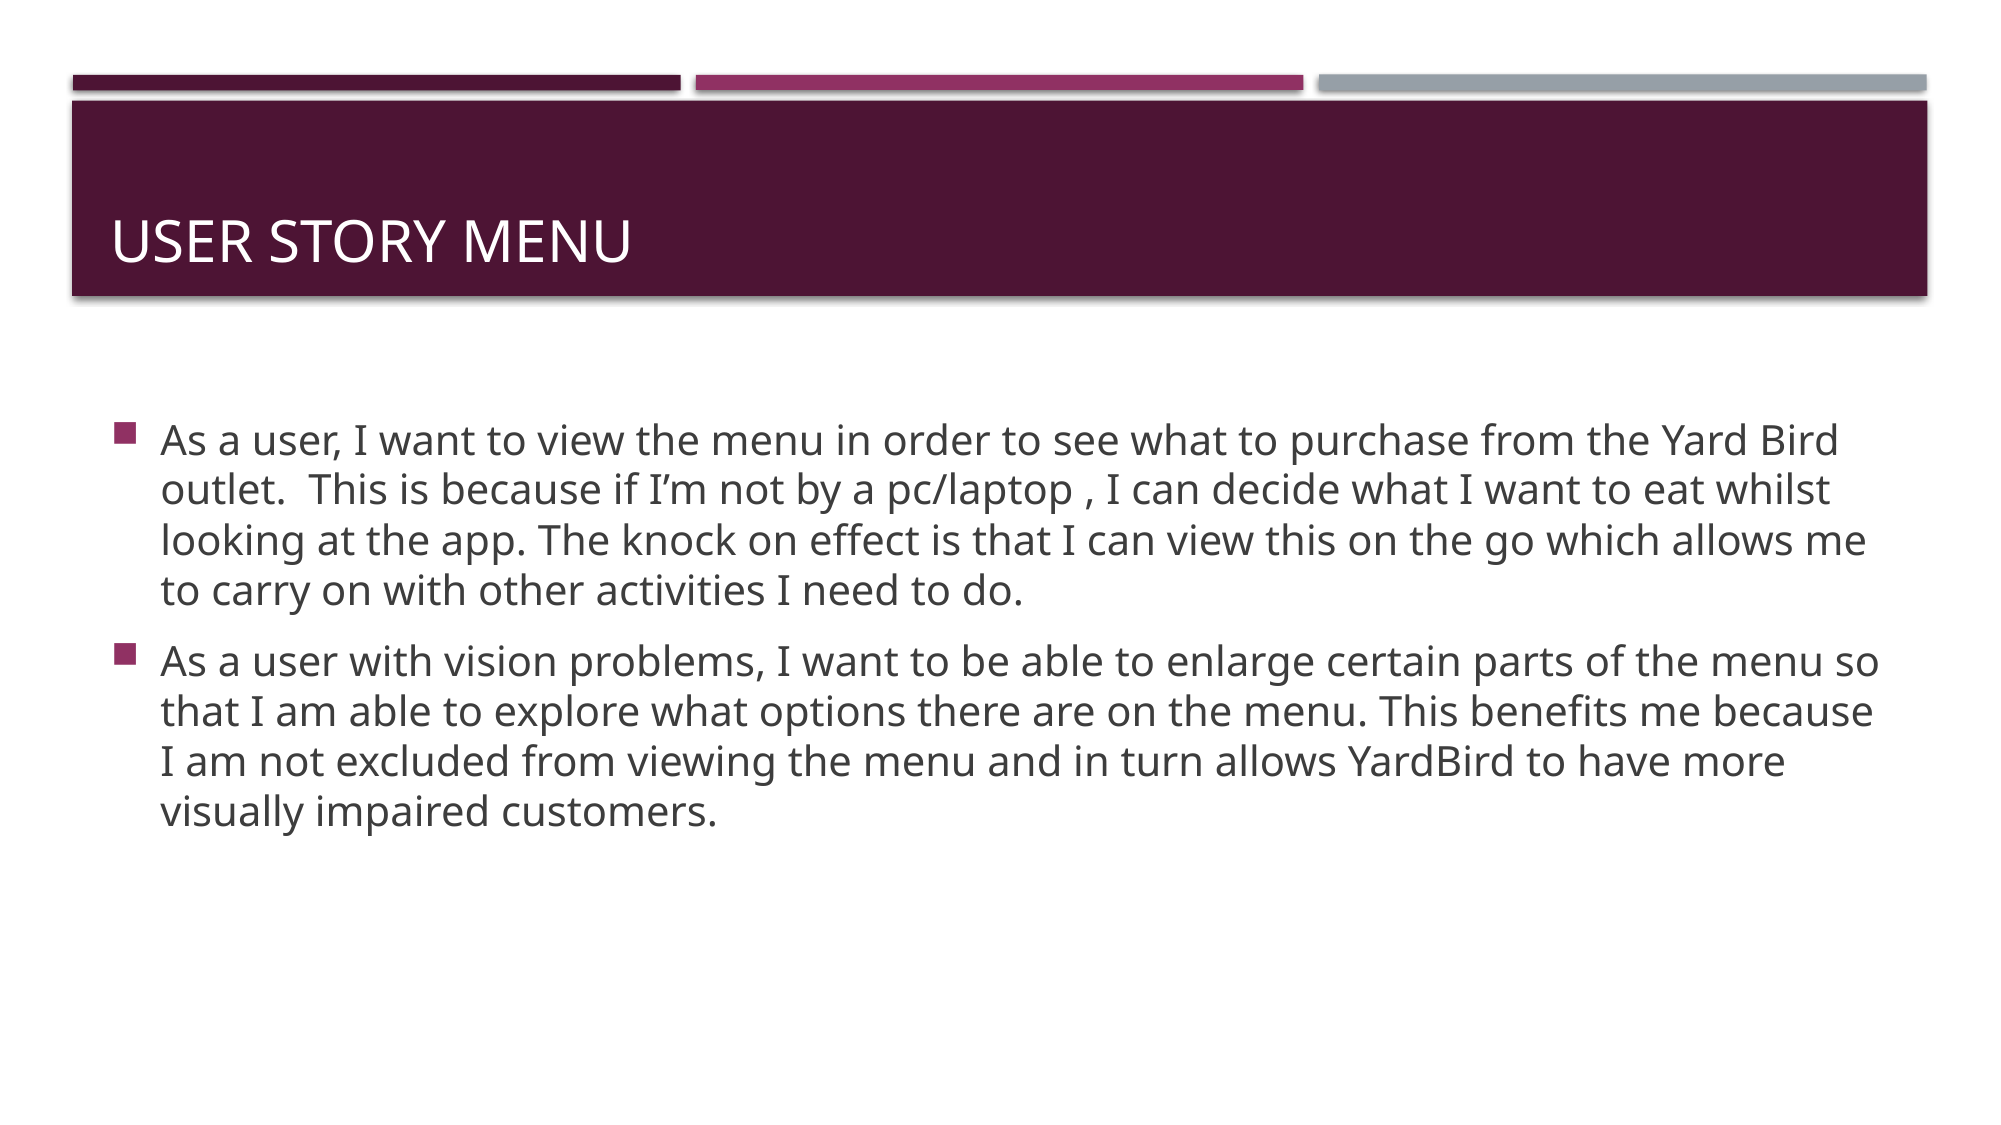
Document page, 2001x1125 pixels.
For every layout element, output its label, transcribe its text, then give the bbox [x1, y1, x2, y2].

list As a user, I want to view the menu in order to see what to purchase from the Yard Bird outlet. This is because if I’m not by a pc/laptop , I can decide what I want to eat whilst looking at the app. The knock on effect is that I can view this on the go which allows me to carry on with other activities I need to do. As a user with vision problems, I want to be able to enlarge certain parts of the menu so that I am able to explore what options there are on the menu. This benefits me because I am not excluded from viewing the menu and in turn allows YardBird to have more visually impaired customers. [95, 357, 1905, 962]
title User Story Menu [95, 115, 1905, 282]
